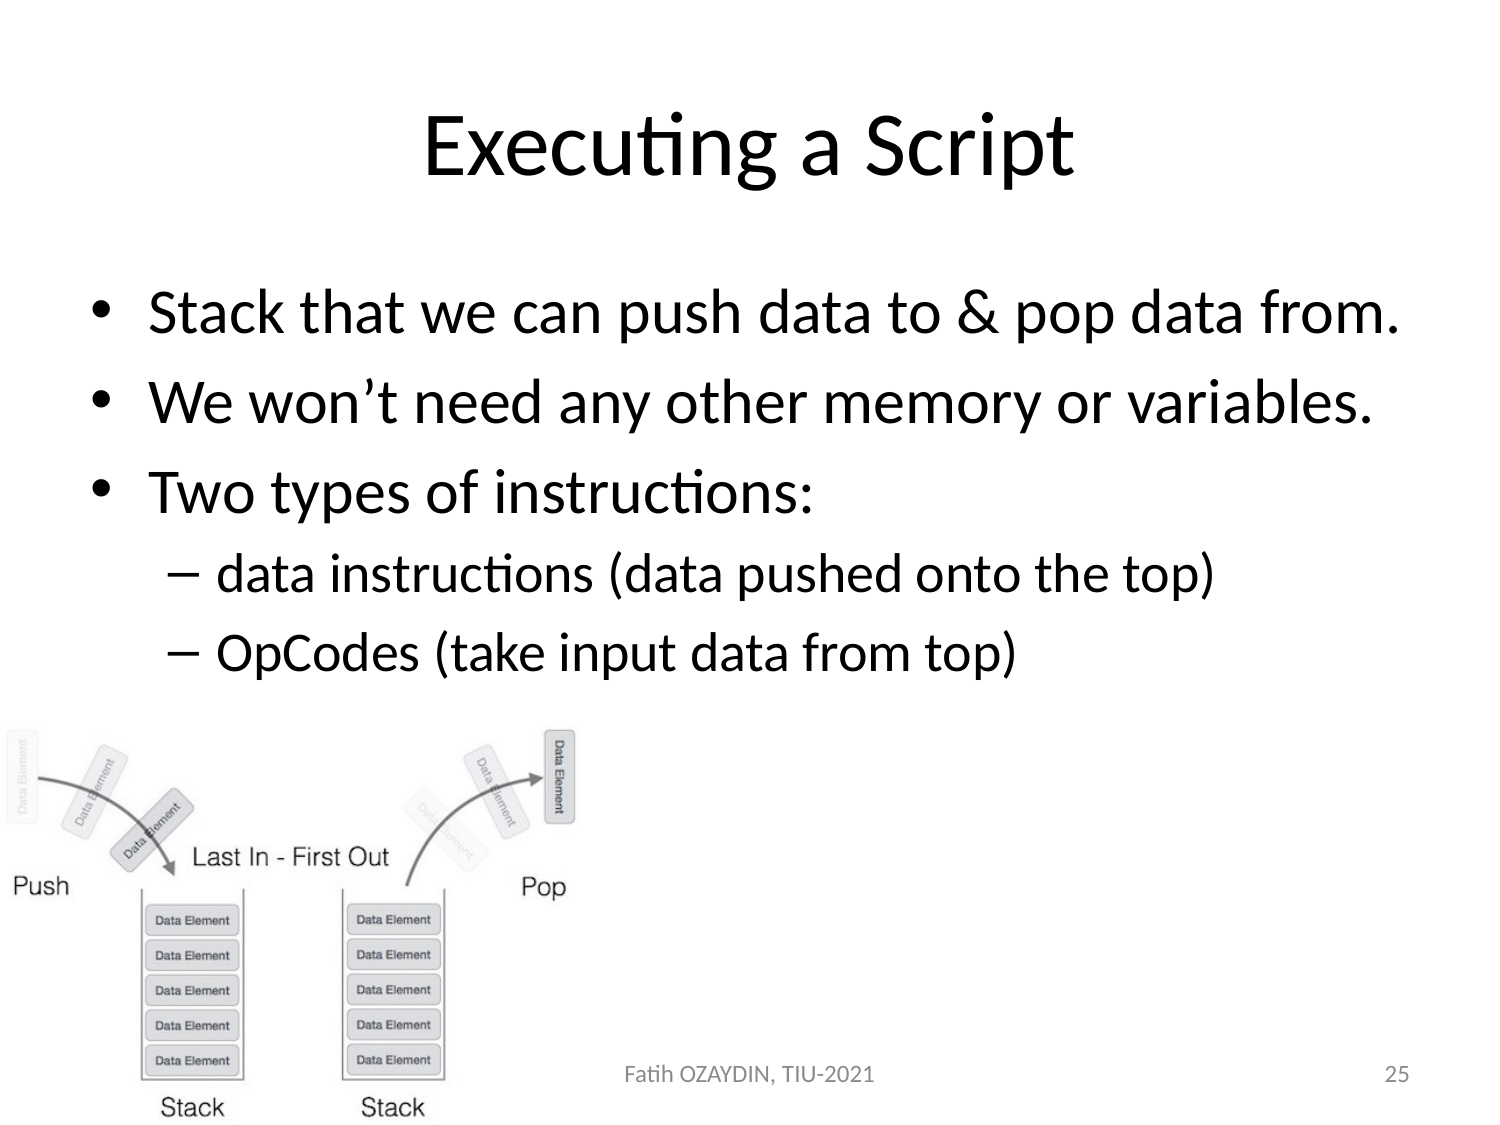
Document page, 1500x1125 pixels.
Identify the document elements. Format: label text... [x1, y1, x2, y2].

footer Fatih OZAYDIN, TIU-2021 [587, 1042, 988, 1103]
picture [0, 723, 583, 1125]
title Executing a Script [75, 45, 1425, 233]
slide_number 25 [1074, 1042, 1425, 1103]
list Stack that we can push data to & pop data from. We won’t need any other memory or variables. Two types of instructions: data instructions (data pushed onto the top) OpCodes (take input data from top) [75, 262, 1425, 1005]
